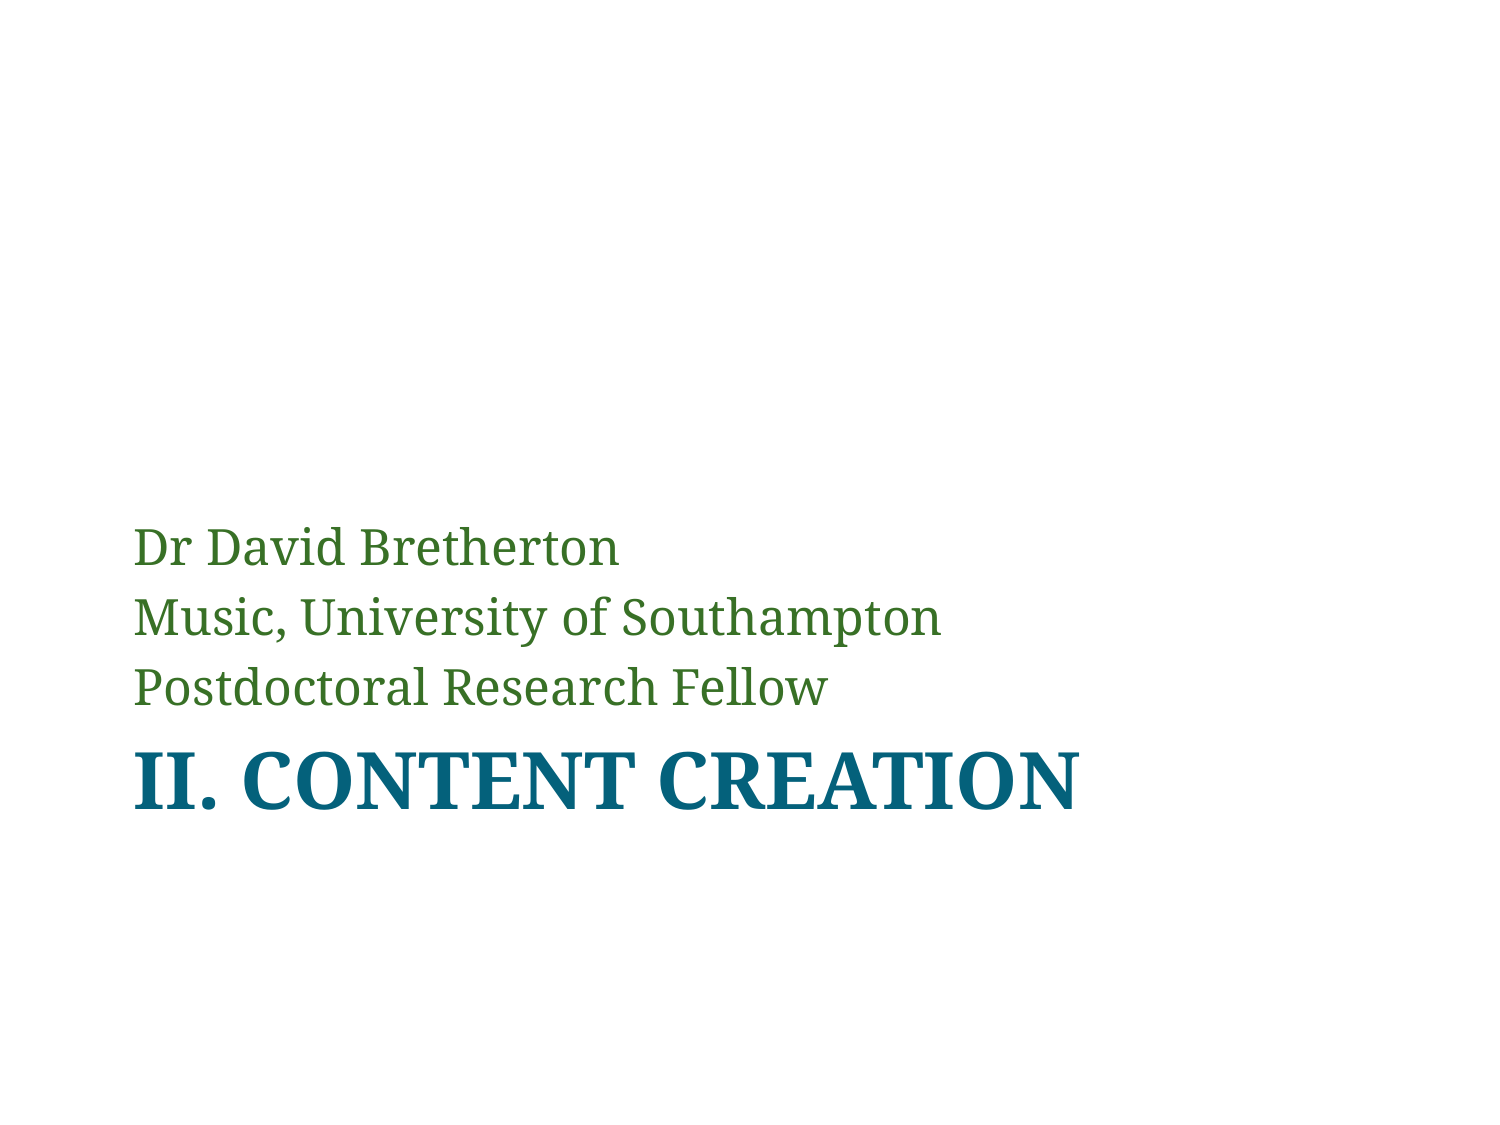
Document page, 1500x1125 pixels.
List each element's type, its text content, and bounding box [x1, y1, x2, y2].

title II. Content Creation [118, 723, 1394, 947]
list Dr David Bretherton Music, University of Southampton Postdoctoral Research Fellow [118, 476, 1394, 723]
